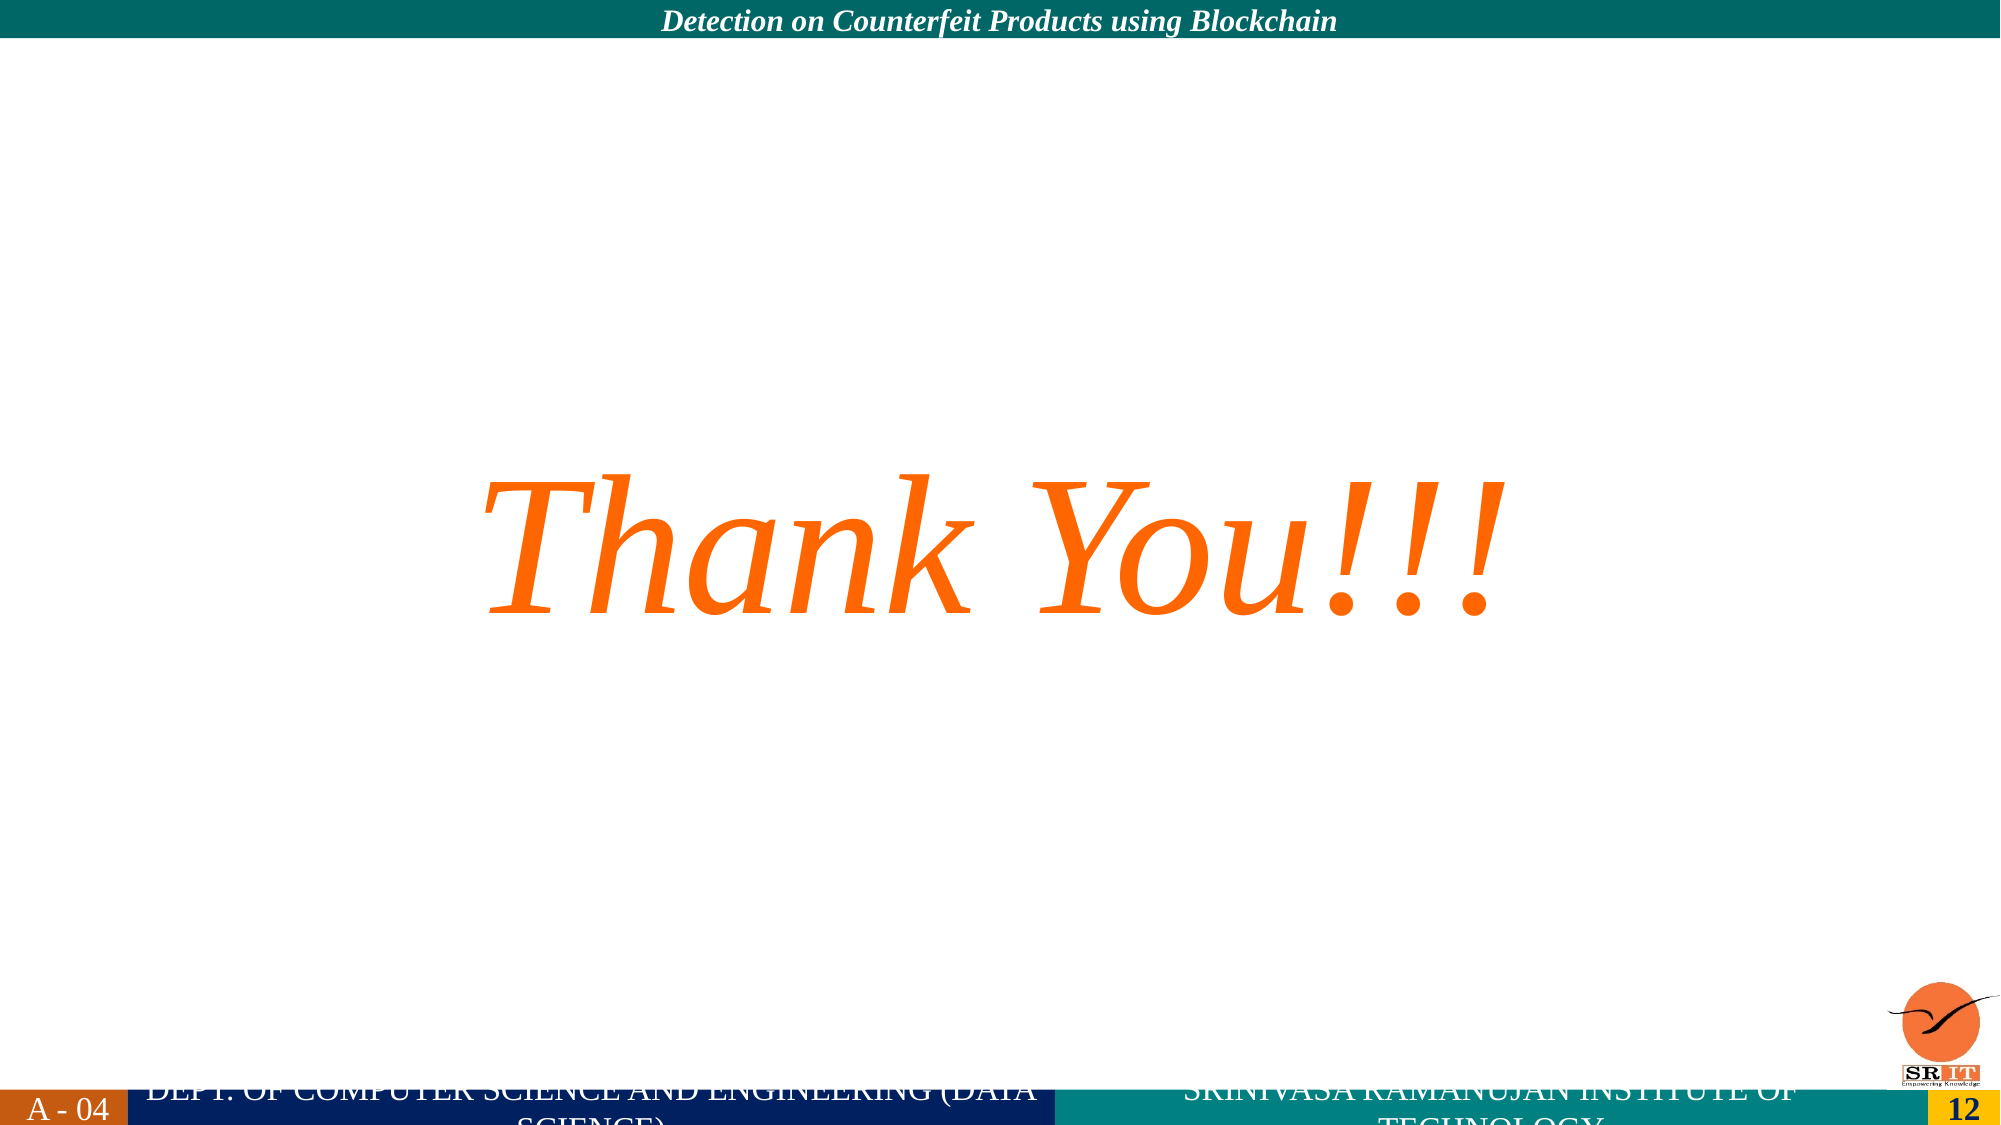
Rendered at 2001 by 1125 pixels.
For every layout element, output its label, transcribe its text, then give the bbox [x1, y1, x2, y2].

text_box Thank You!!! [457, 389, 1530, 662]
picture [1887, 977, 2000, 1090]
